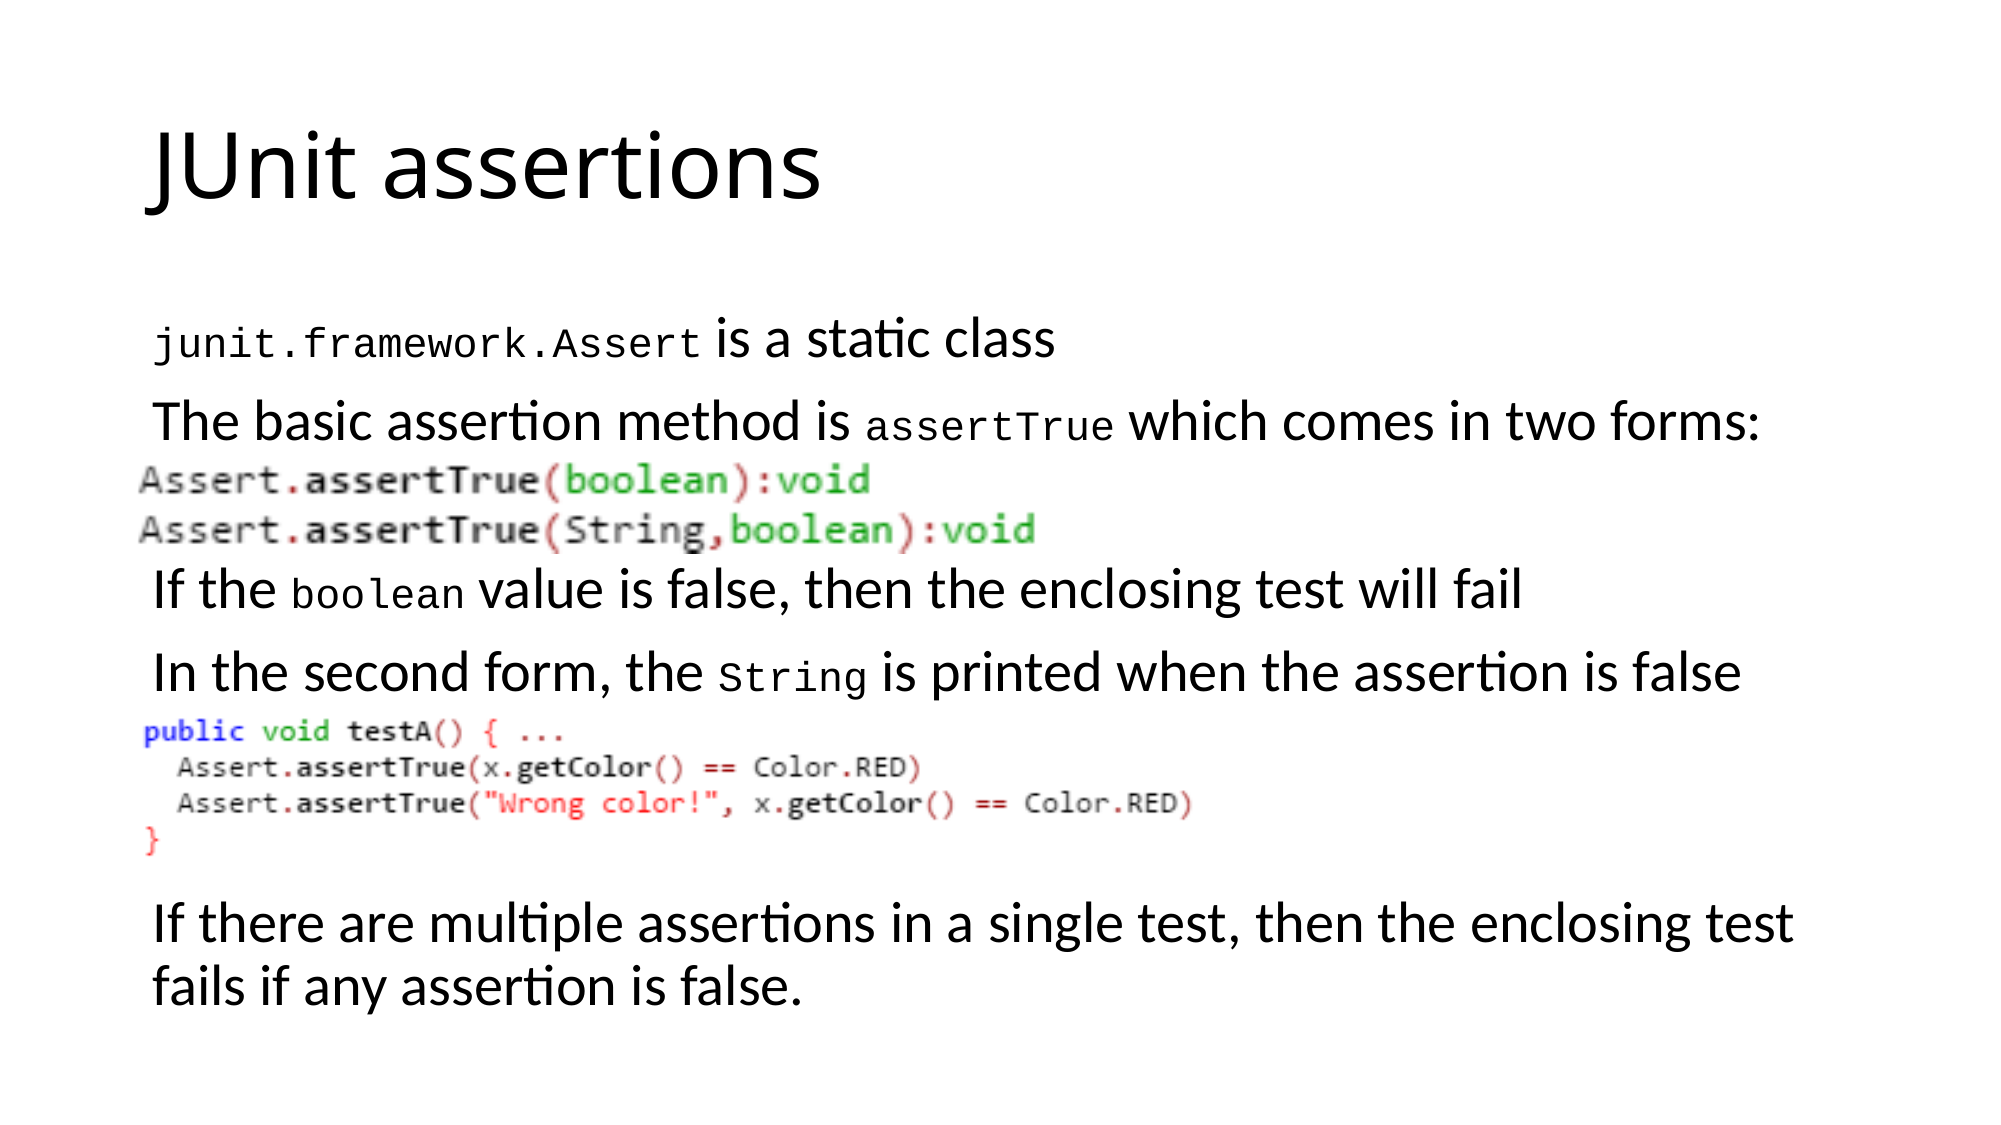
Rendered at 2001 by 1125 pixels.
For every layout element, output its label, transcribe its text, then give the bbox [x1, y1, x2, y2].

title JUnit assertions [137, 59, 1863, 278]
picture [137, 461, 1045, 554]
list junit.framework.Assert is a static class The basic assertion method is assertTrue which comes in two forms: If the boolean value is false, then the enclosing test will fail In the second form, the String is printed when the assertion is false If there are multiple assertions in a single test, then the enclosing test fails if any assertion is false. [137, 299, 1863, 1029]
picture [137, 715, 1202, 861]
